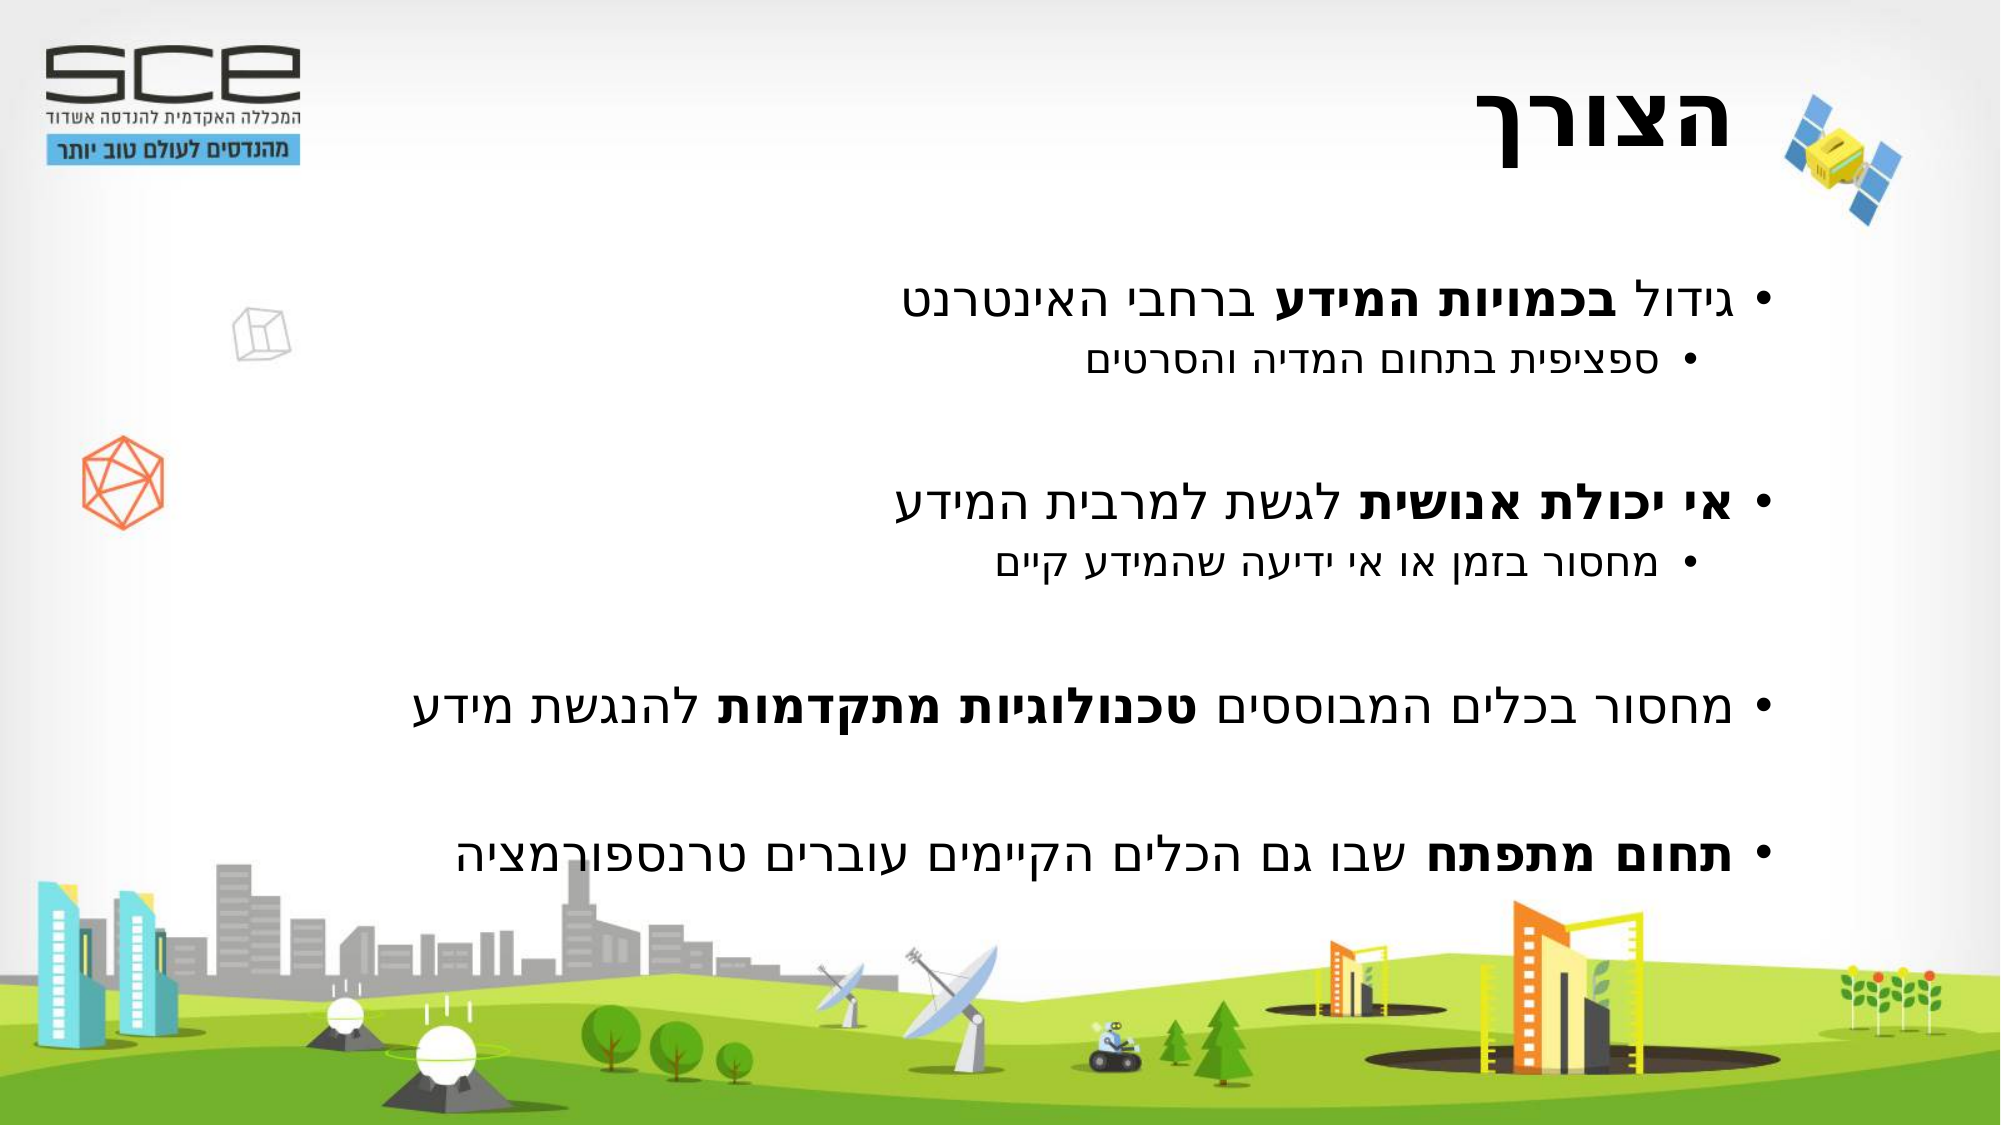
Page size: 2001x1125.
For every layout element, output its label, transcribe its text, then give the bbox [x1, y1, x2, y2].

title הצורך [137, 59, 1751, 265]
list גידול בכמויות המידע ברחבי האינטרנט ספציפית בתחום המדיה והסרטים אי יכולת אנושית לגשת למרבית המידע מחסור בזמן או אי ידיעה שהמידע קיים מחסור בכלים המבוססים טכנולוגיות מתקדמות להנגשת מידע תחום מתפתח שבו גם הכלים הקיימים עוברים טרנספורמציה [137, 265, 1863, 980]
picture [0, 0, 2001, 1125]
